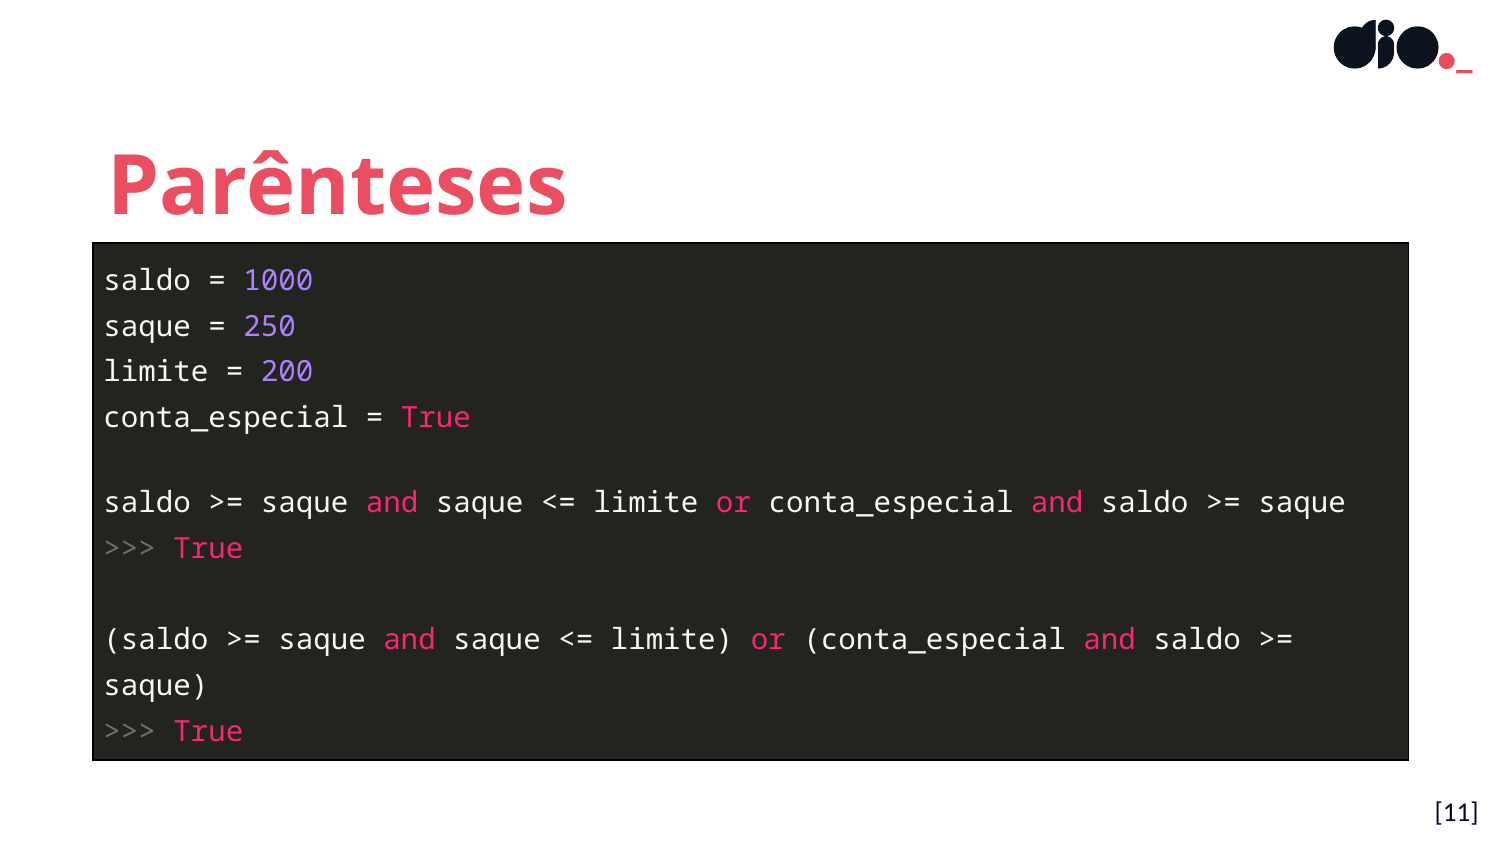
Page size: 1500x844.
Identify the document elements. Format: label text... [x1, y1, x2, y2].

slide_number [‹#›] [1403, 779, 1494, 844]
picture [1333, 19, 1473, 74]
text_box Parênteses [92, 104, 1408, 242]
table_header saldo = 1000 saque = 250 limite = 200 conta_especial = True saldo >= saque and saque <= limite or conta_especial and saldo >= saque >>> True (saldo >= saque and saque <= limite) or (conta_especial and saldo >= saque) >>> True [94, 244, 1408, 759]
